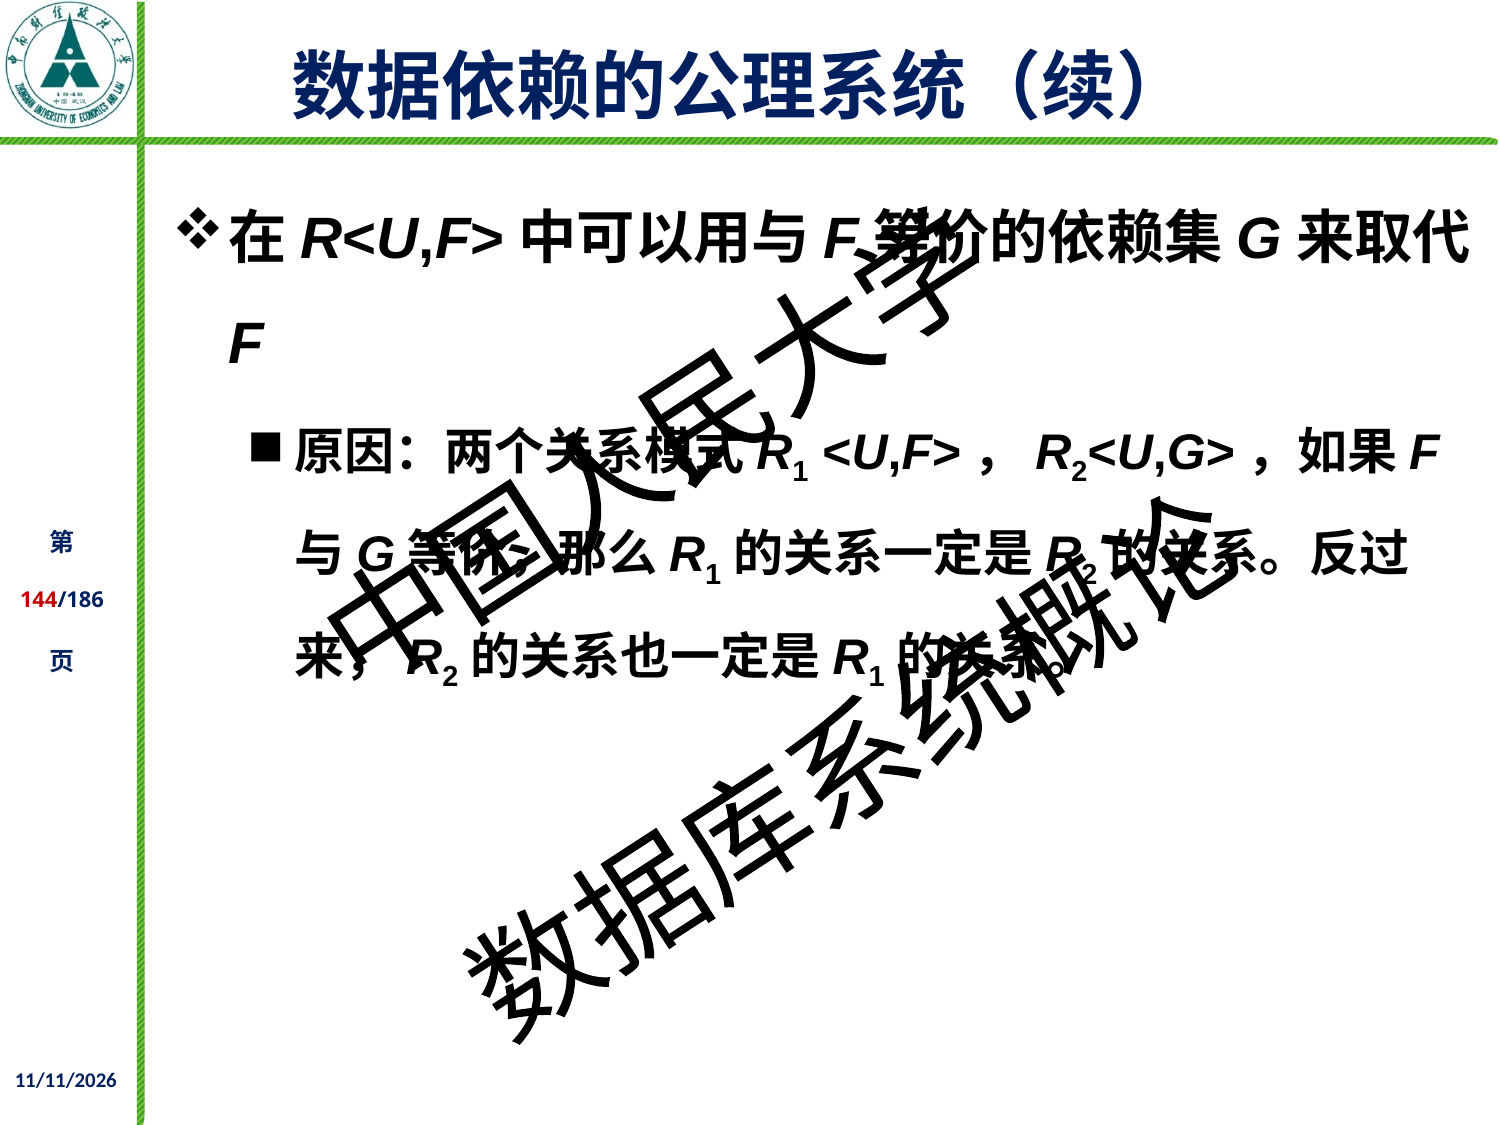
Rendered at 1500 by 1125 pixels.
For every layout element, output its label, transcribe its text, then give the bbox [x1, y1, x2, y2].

list 在R<U,F>中可以用与F等价的依赖集G来取代F 原因：两个关系模式R1 <U,F>，R2<U,G>，如果F与G等价，那么R1的关系一定是R2的关系。反过来，R2的关系也一定是R1的关系。 [157, 157, 1495, 955]
picture [1, 0, 145, 129]
text_box [88, 1039, 443, 1082]
picture [136, 1082, 145, 1125]
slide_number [0, 1058, 136, 1125]
picture [1425, 137, 1498, 145]
text_box 数据依赖的公理系统（续） [74, 6, 1425, 161]
picture [0, 137, 74, 145]
picture [136, 161, 145, 1039]
